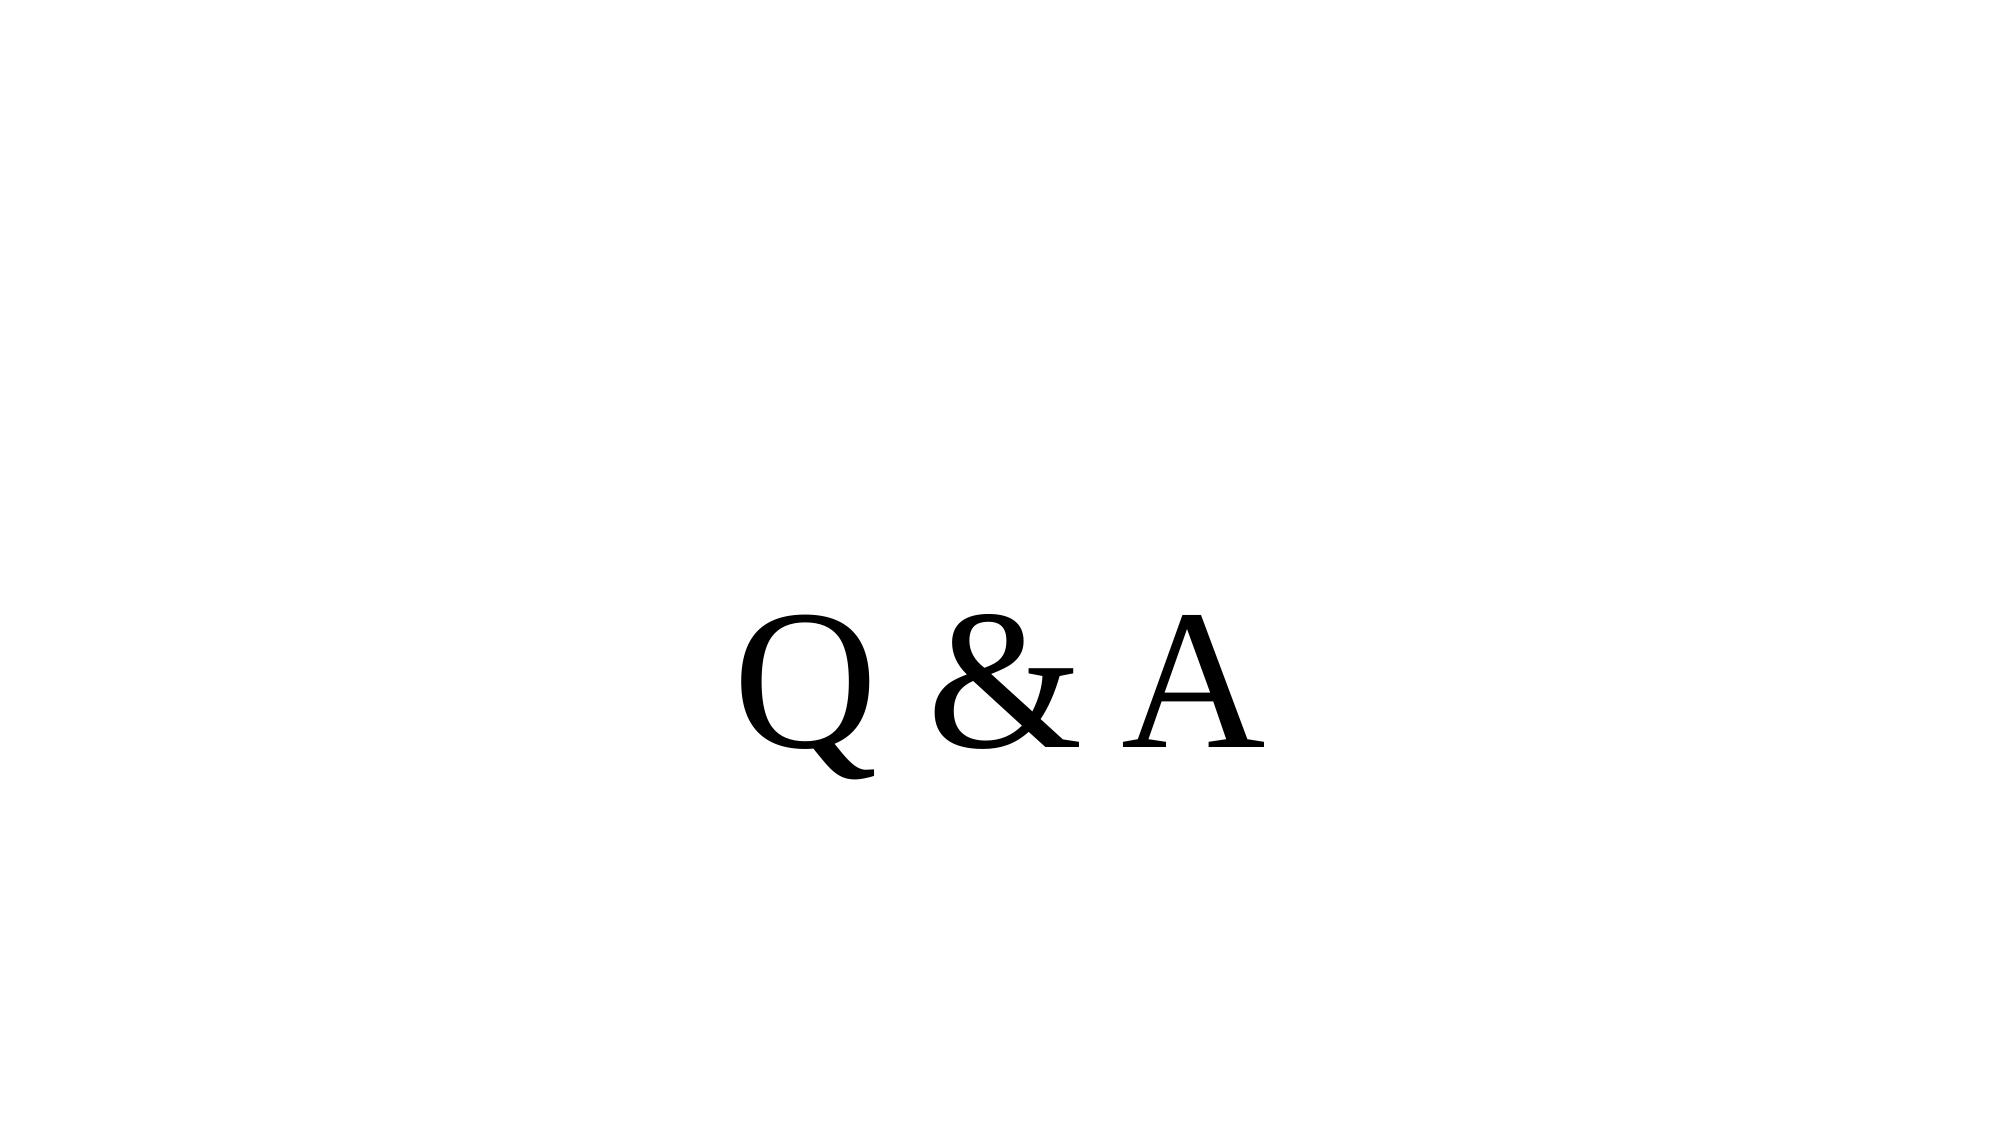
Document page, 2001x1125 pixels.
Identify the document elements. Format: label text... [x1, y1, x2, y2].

list Q & A [137, 299, 1863, 1014]
